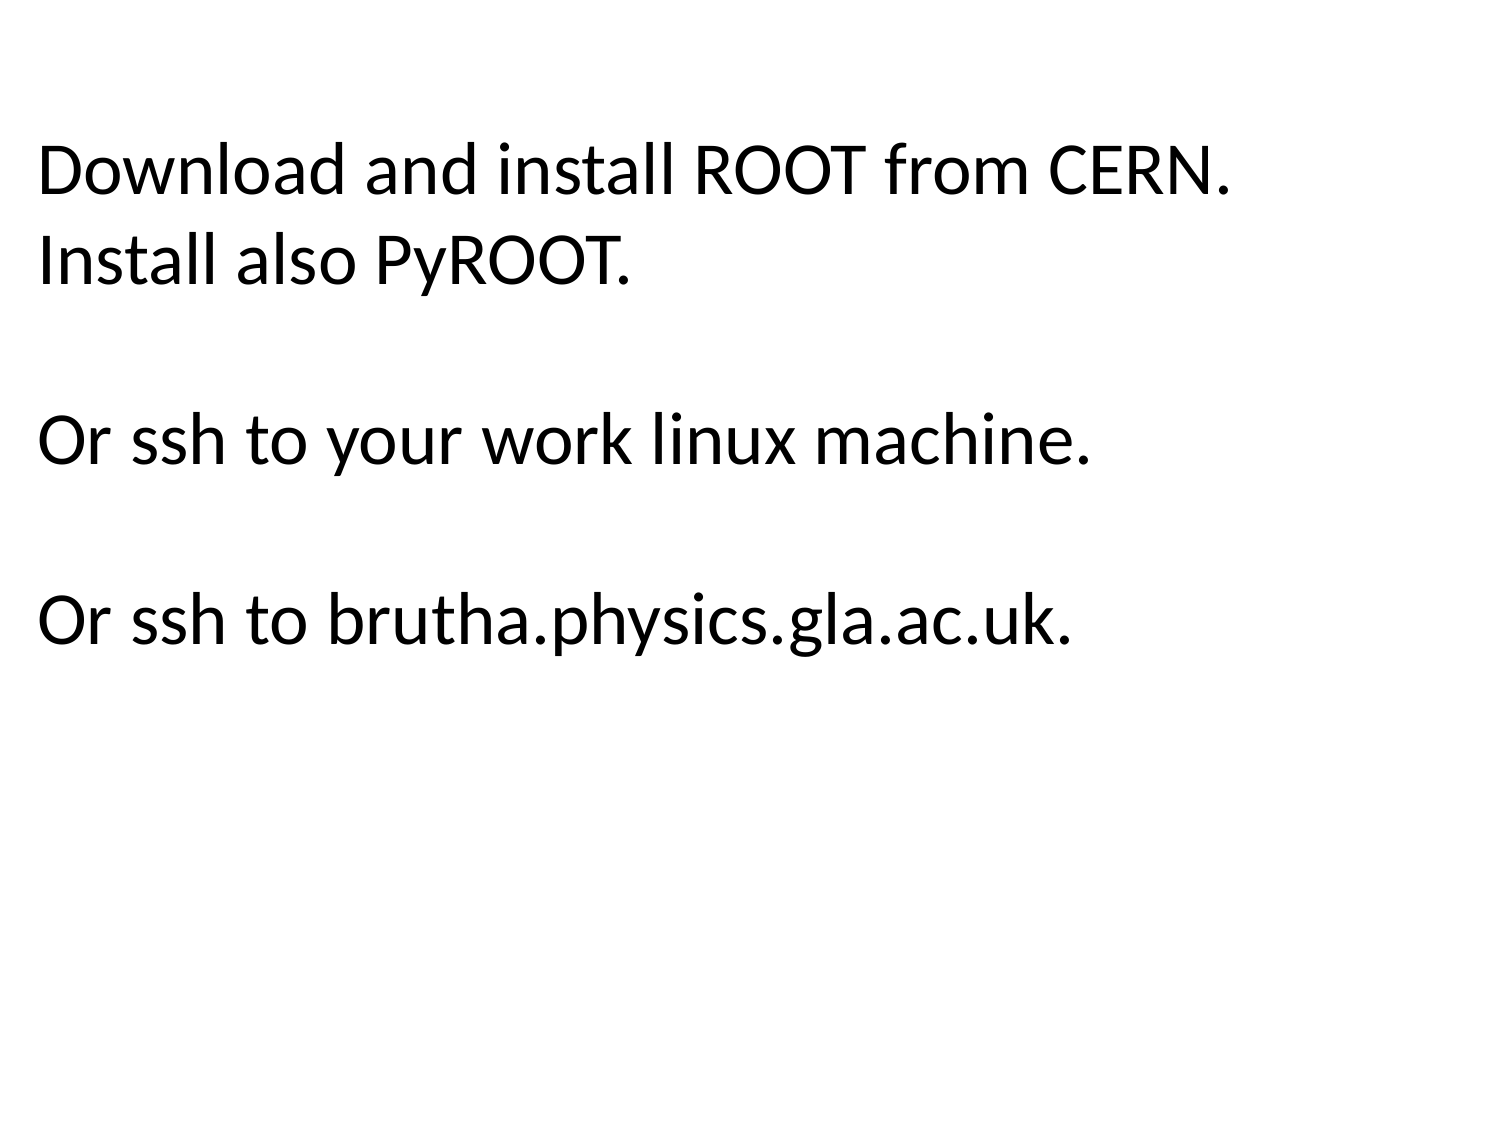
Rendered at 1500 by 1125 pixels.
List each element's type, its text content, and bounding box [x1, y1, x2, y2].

title Download and install ROOT from CERN. Install also PyROOT. Or ssh to your work linux machine. Or ssh to brutha.physics.gla.ac.uk. [22, 4, 1466, 865]
